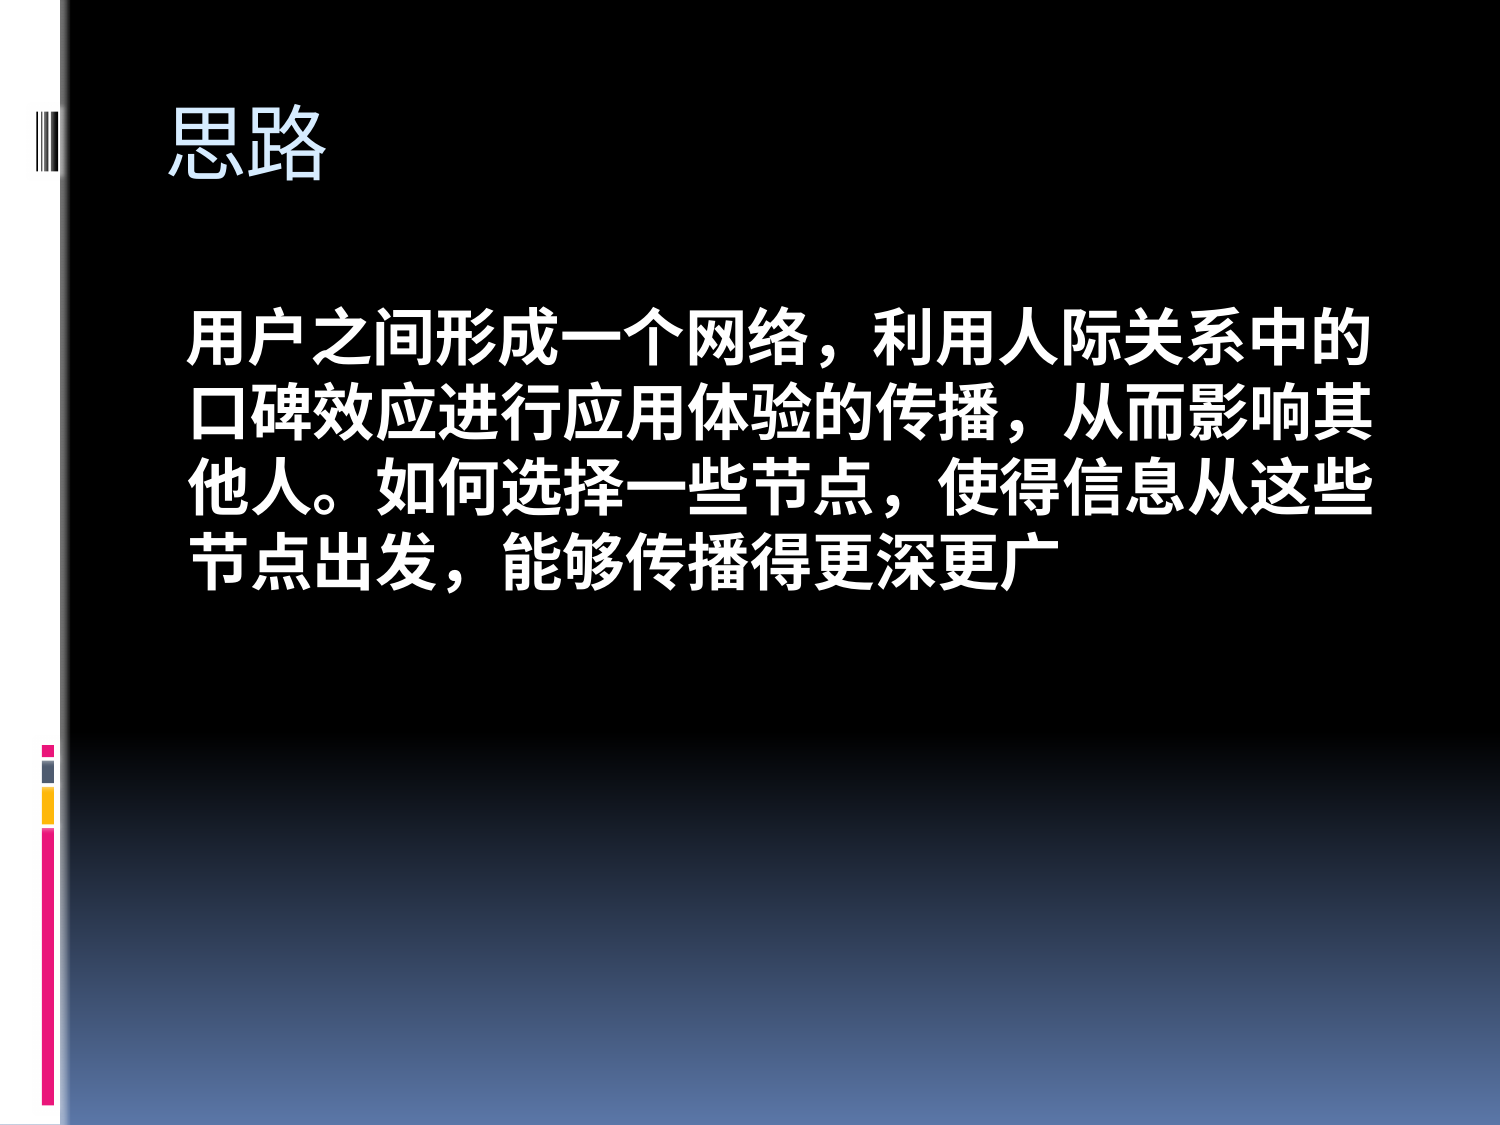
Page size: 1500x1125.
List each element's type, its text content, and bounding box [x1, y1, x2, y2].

list 用户之间形成一个网络，利用人际关系中的口碑效应进行应用体验的传播，从而影响其他人。如何选择一些节点，使得信息从这些节点出发，能够传播得更深更广 [159, 290, 1435, 691]
title 思路 [150, 83, 1425, 234]
